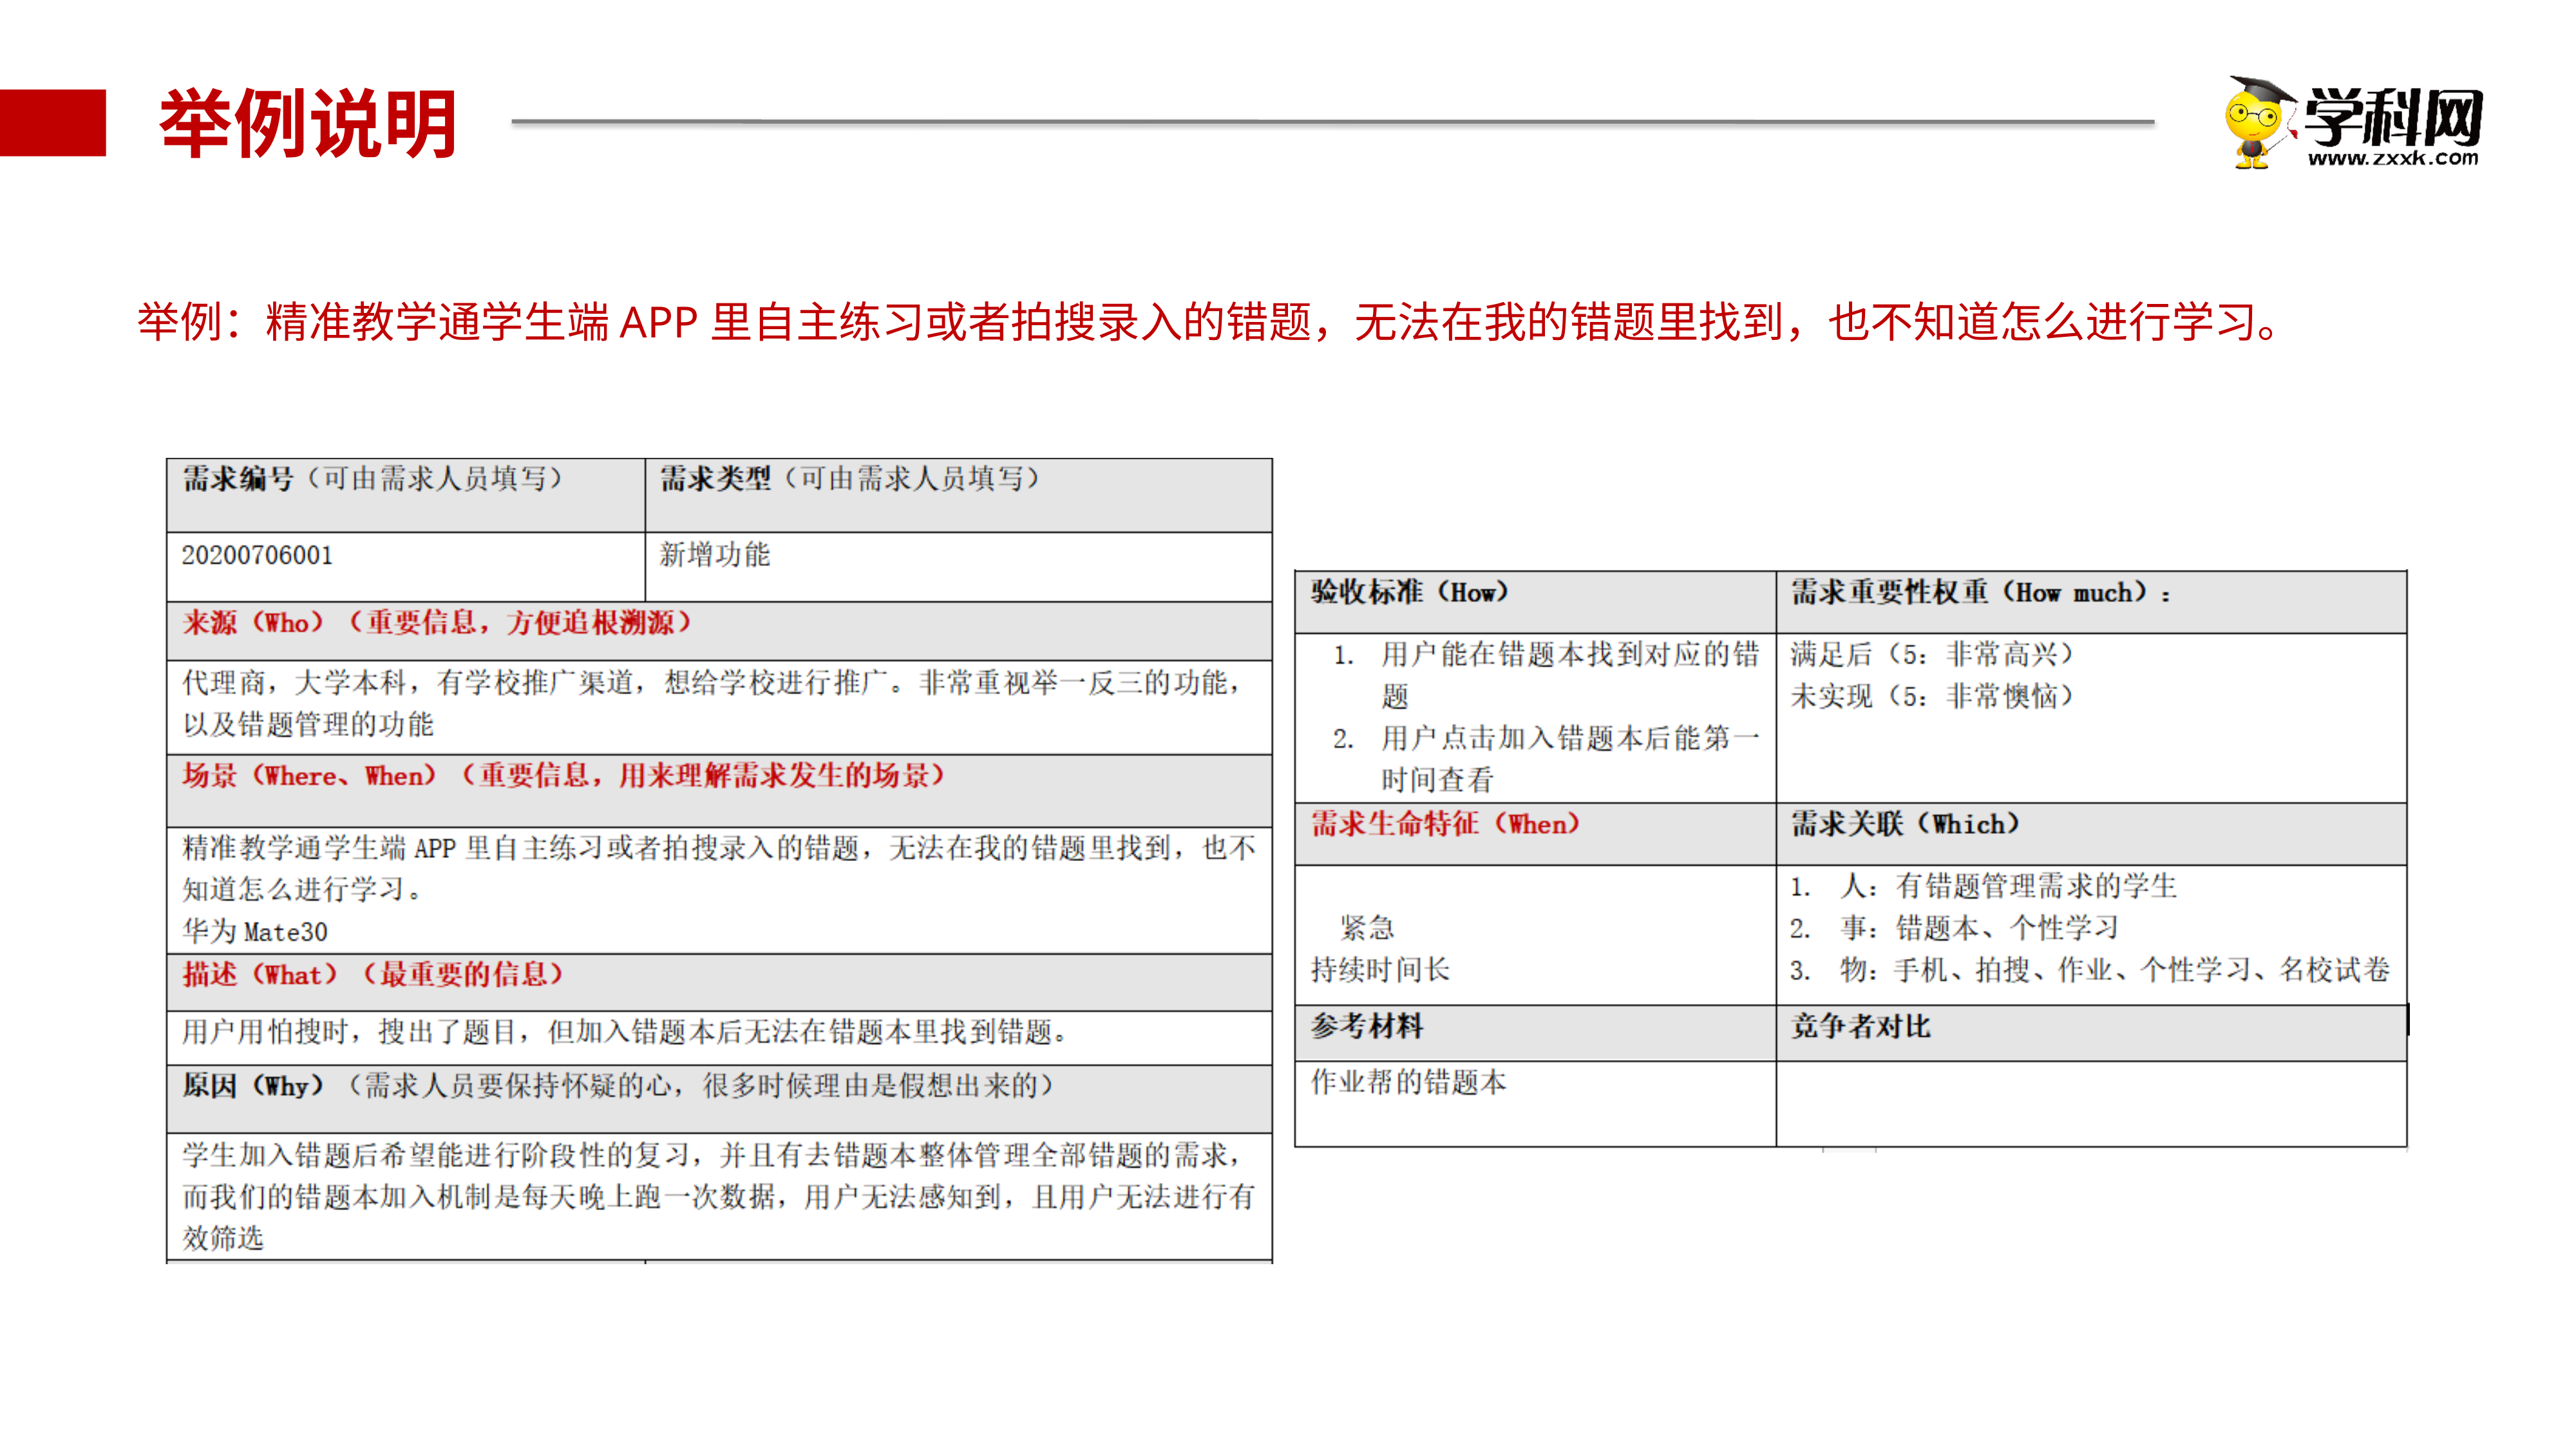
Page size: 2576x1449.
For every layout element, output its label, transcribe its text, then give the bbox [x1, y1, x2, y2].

picture [164, 458, 1276, 1265]
picture [2221, 64, 2493, 182]
text_box 举例说明 [105, 71, 512, 171]
text_box 举例：精准教学通学生端APP里自主练习或者拍搜录入的错题，无法在我的错题里找到，也不知道怎么进行学习。 [127, 290, 2436, 352]
picture [1293, 569, 2410, 1153]
